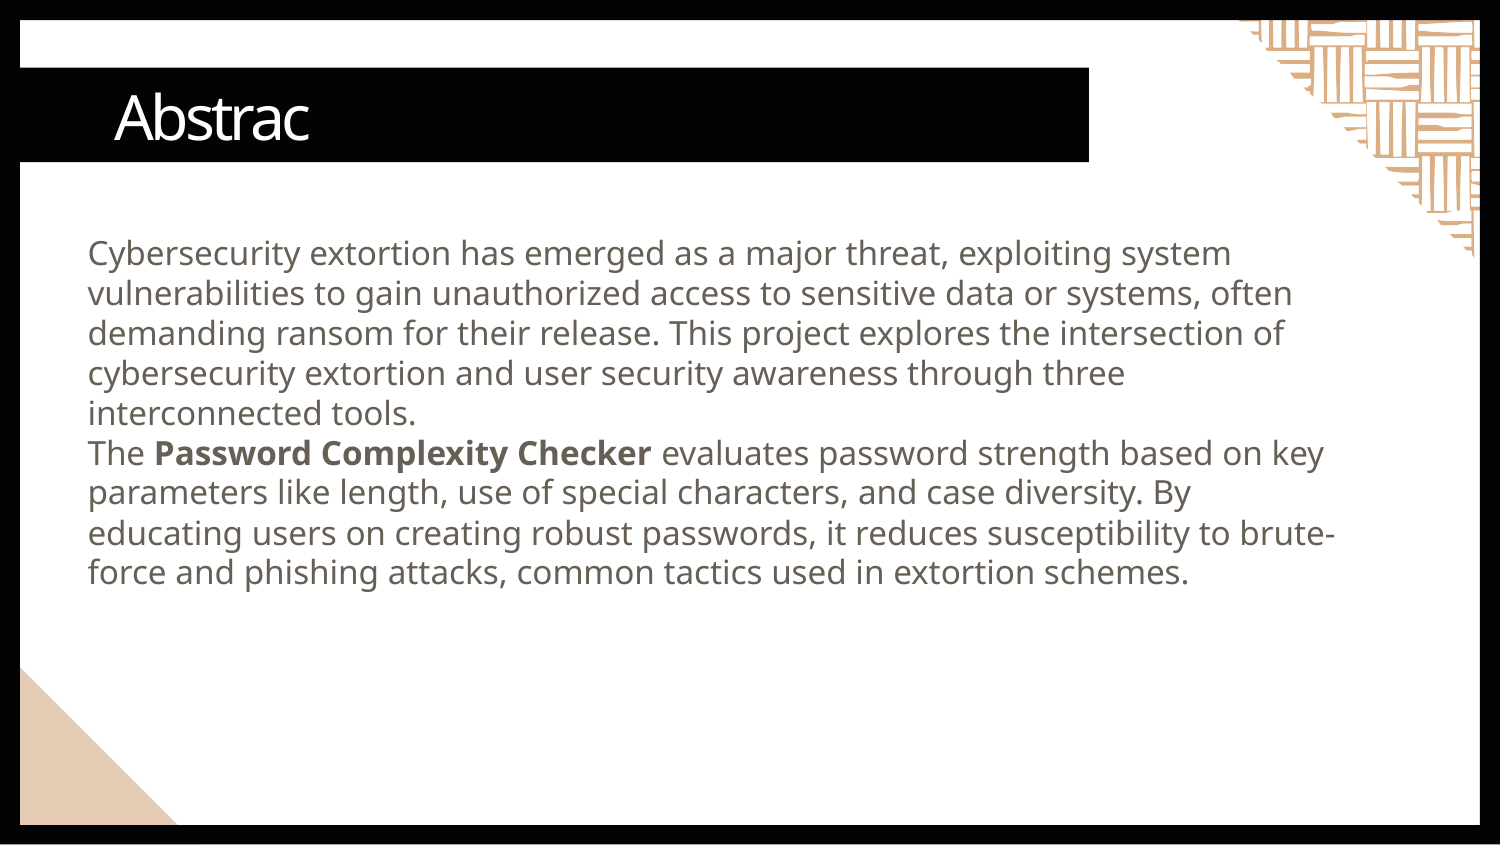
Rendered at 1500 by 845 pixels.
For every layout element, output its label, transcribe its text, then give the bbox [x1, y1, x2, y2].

text_box [20, 667, 178, 825]
picture [1222, 0, 1499, 265]
text_box [0, 0, 1500, 845]
title Abstract [112, 75, 312, 229]
list Cybersecurity extortion has emerged as a major threat, exploiting system vulnerabilities to gain unauthorized access to sensitive data or systems, often demanding ransom for their release. This project explores the intersection of cybersecurity extortion and user security awareness through three interconnected tools. The Password Complexity Checker evaluates password strength based on key parameters like length, use of special characters, and case diversity. By educating users on creating robust passwords, it reduces susceptibility to brute-force and phishing attacks, common tactics used in extortion schemes. [87, 229, 1343, 708]
text_box [20, 67, 1089, 163]
